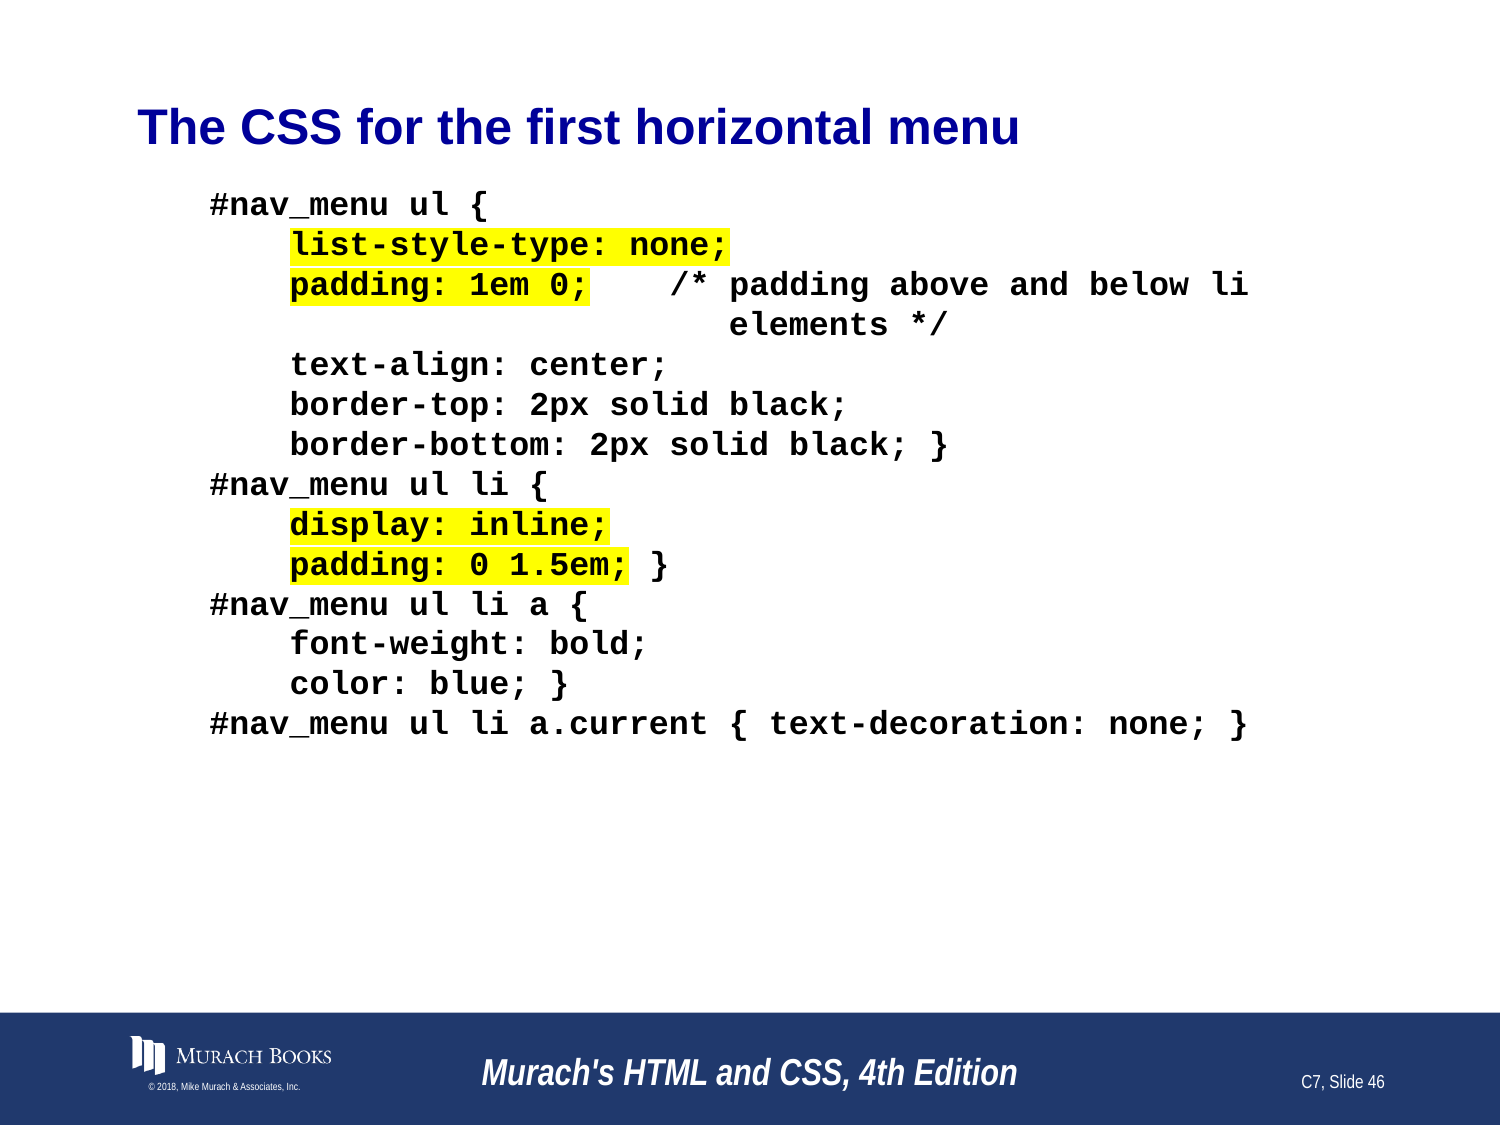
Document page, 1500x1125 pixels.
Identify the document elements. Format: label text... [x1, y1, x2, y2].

footer © 2018, Mike Murach & Associates, Inc. [0, 1025, 450, 1100]
slide_number Murach's HTML and CSS, 4th Edition [450, 1025, 1050, 1100]
title The CSS for the first horizontal menu [137, 94, 1338, 156]
slide_number C7, Slide 46 [1087, 1025, 1400, 1100]
list #nav_menu ul { list-style-type: none; padding: 1em 0; /* padding above and below li elements */ text-align: center; border-top: 2px solid black; border-bottom: 2px solid black; } #nav_menu ul li { display: inline; padding: 0 1.5em; } #nav_menu ul li a { font-weight: bold; color: blue; } #nav_menu ul li a.current { text-decoration: none; } [137, 174, 1350, 975]
